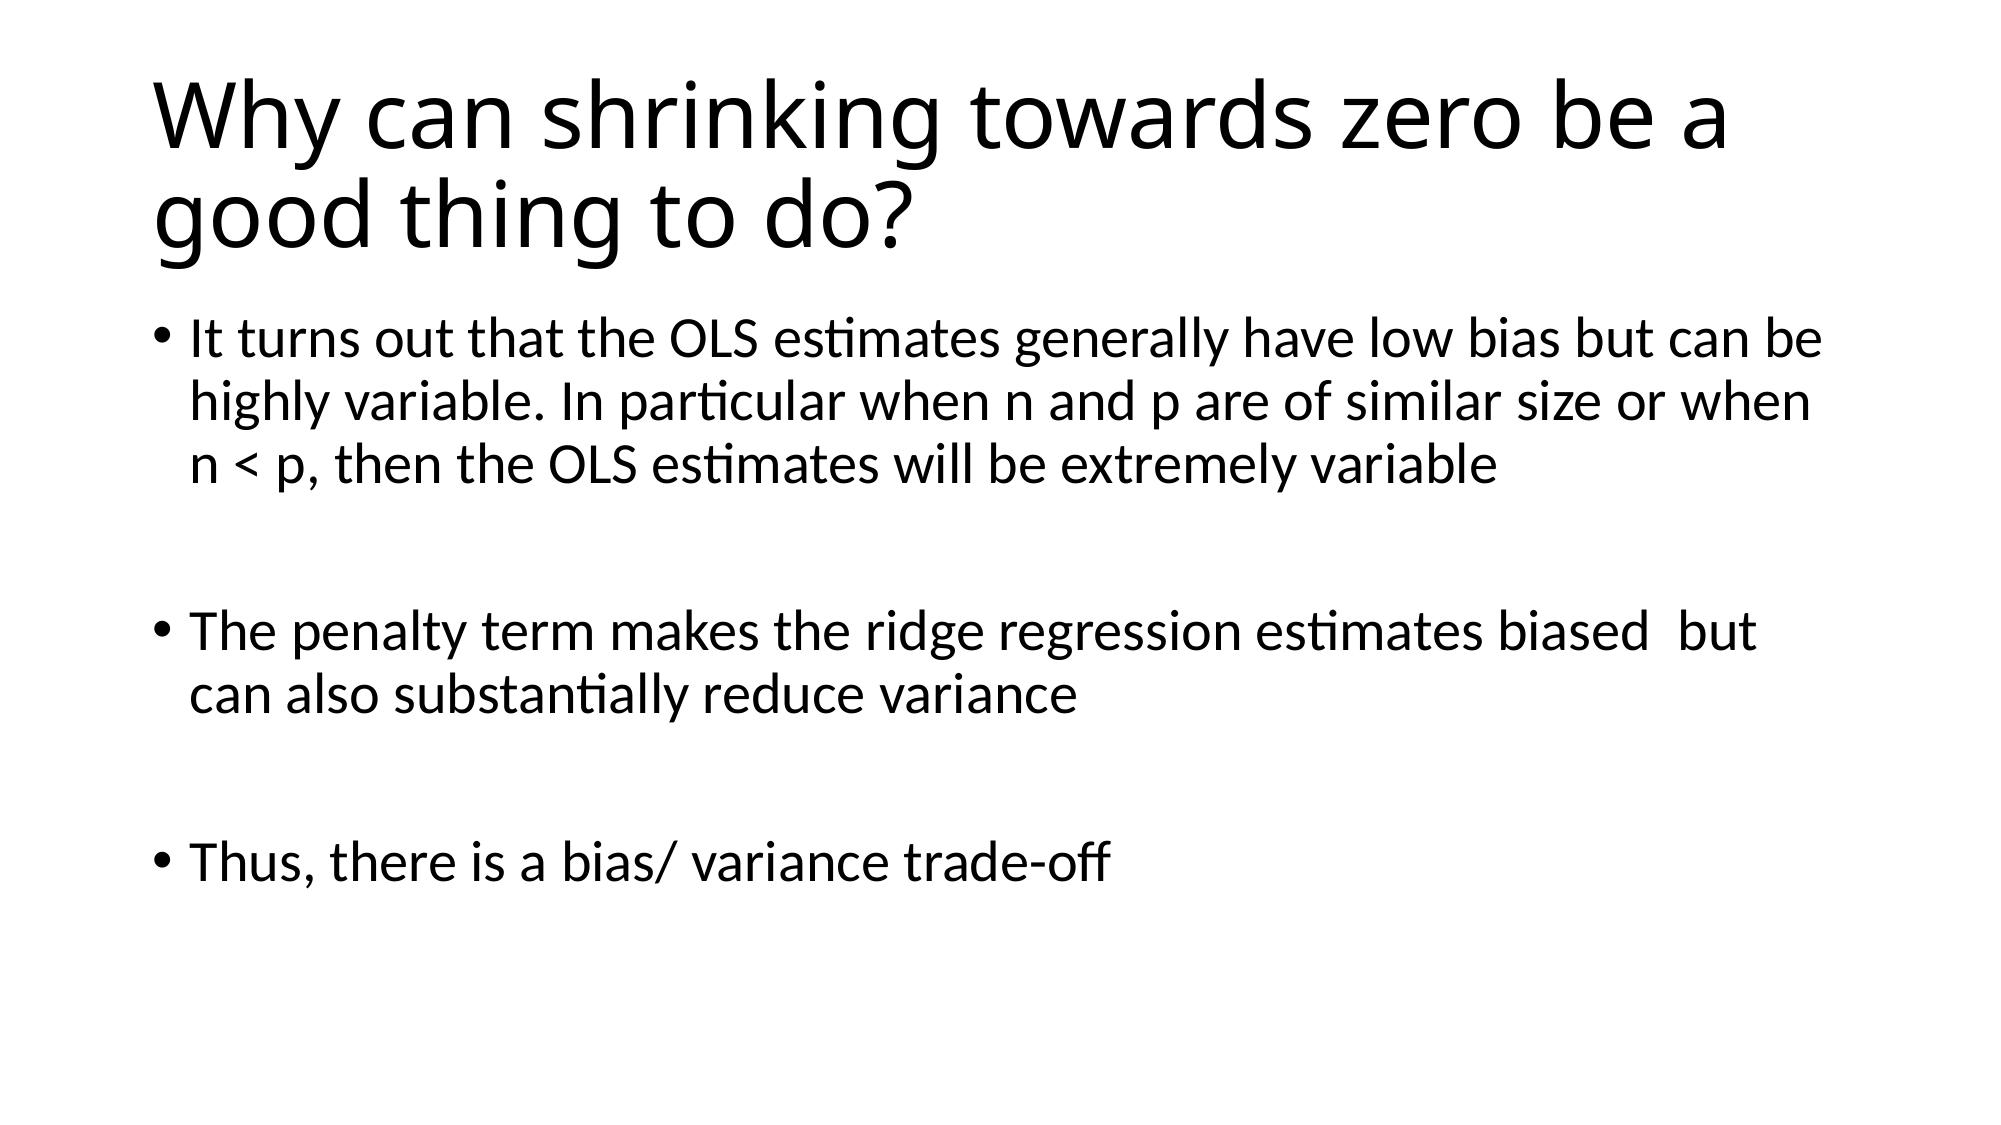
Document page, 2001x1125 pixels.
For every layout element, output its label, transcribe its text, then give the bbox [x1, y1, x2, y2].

list It turns out that the OLS estimates generally have low bias but can be highly variable. In particular when n and p are of similar size or when n < p, then the OLS estimates will be extremely variable The penalty term makes the ridge regression estimates biased but can also substantially reduce variance Thus, there is a bias/ variance trade-off [137, 299, 1863, 1014]
title Why can shrinking towards zero be a good thing to do? [137, 59, 1863, 278]
